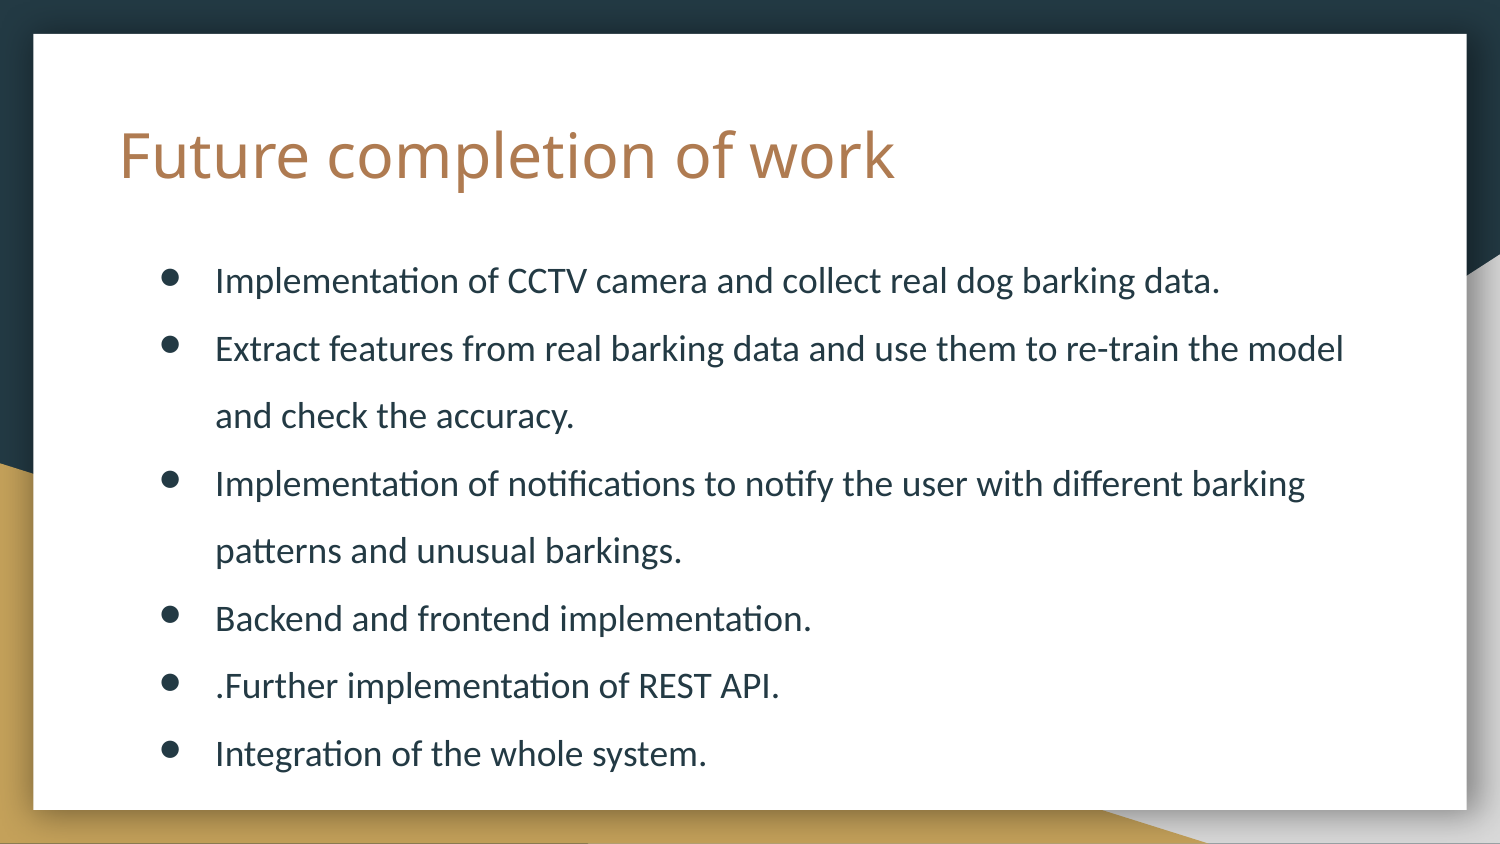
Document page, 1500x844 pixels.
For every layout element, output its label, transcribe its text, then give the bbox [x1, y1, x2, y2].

title Future completion of work [103, 101, 1323, 212]
list Implementation of CCTV camera and collect real dog barking data. Extract features from real barking data and use them to re-train the model and check the accuracy. Implementation of notifications to notify the user with different barking patterns and unusual barkings. Backend and frontend implementation. .Further implementation of REST API. Integration of the whole system. [125, 218, 1375, 784]
